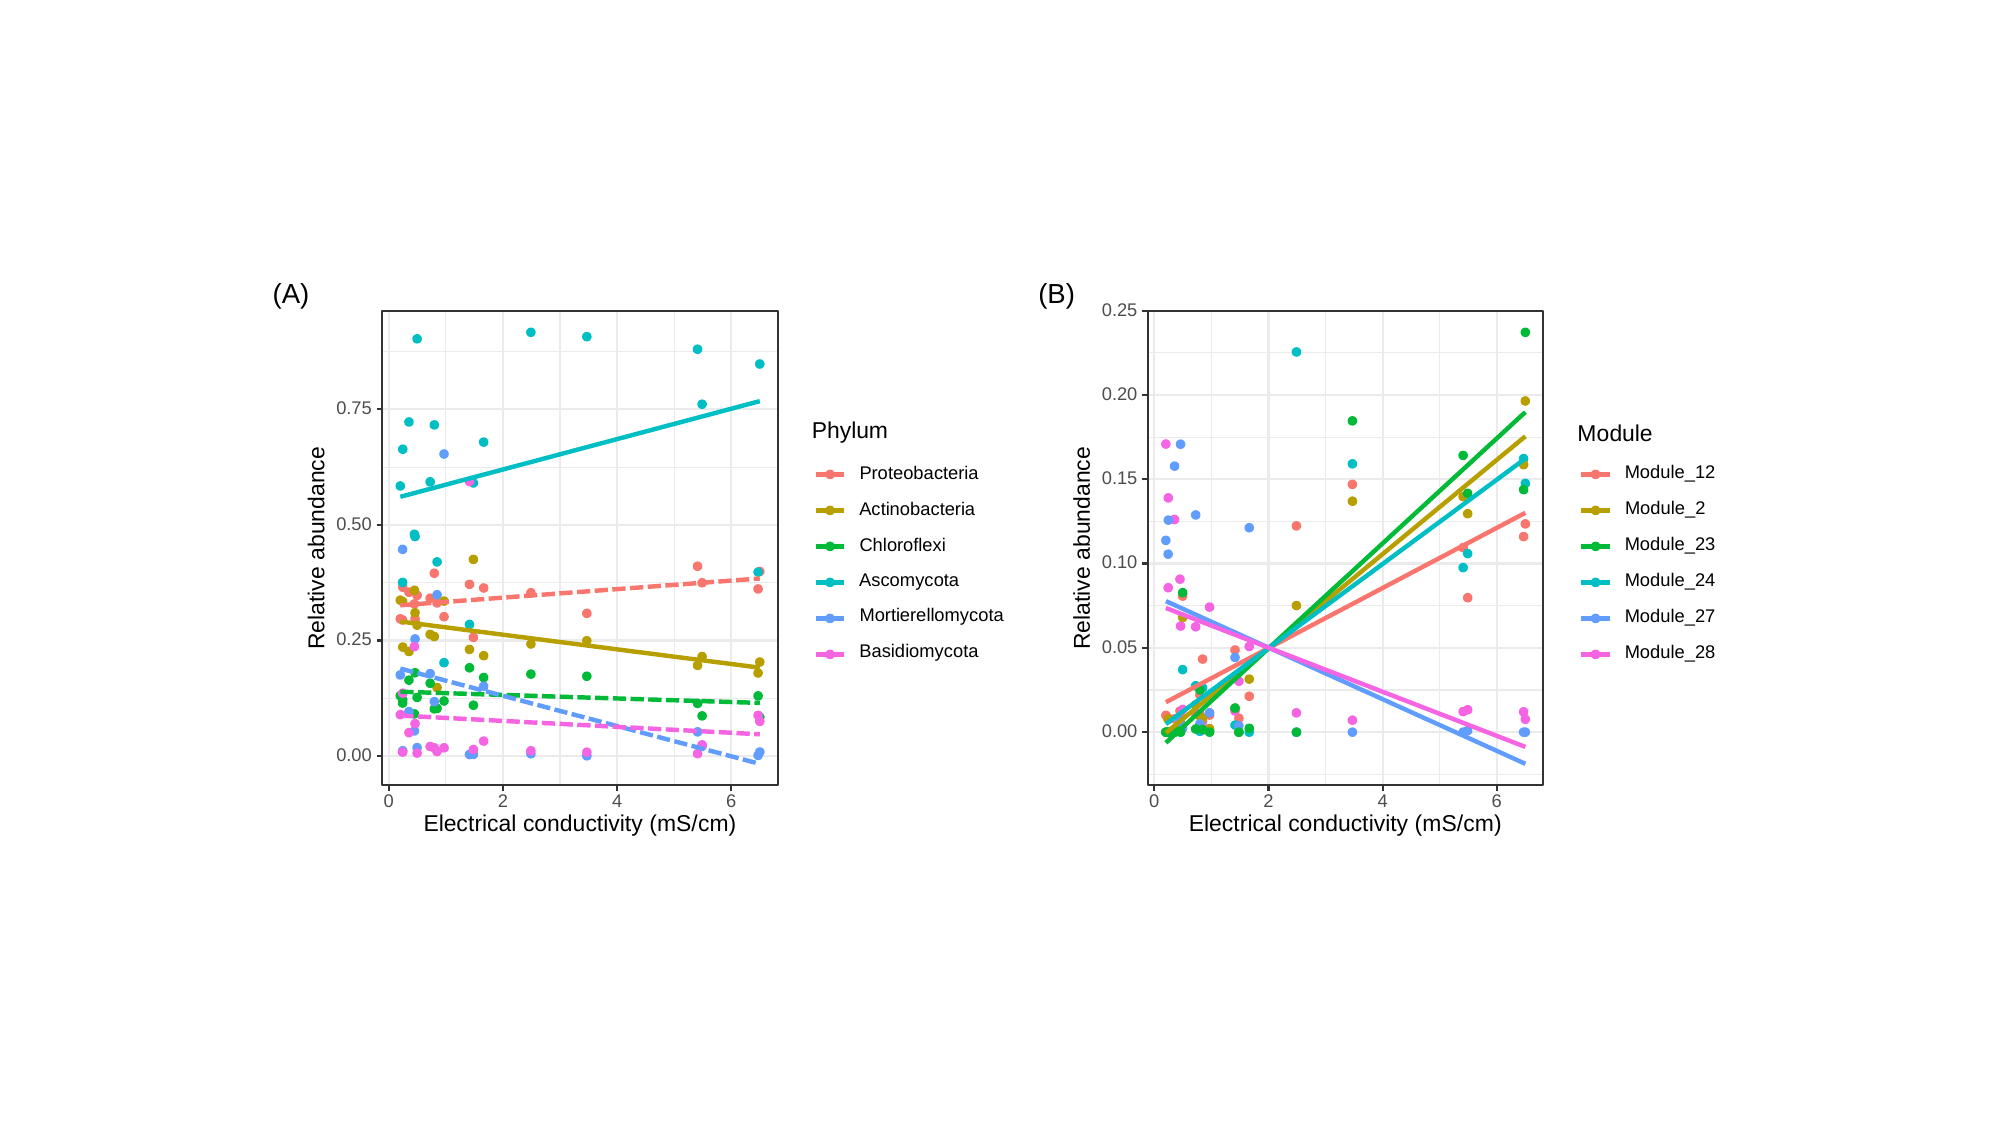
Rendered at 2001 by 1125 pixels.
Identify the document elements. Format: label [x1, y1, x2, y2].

text_box [249, 262, 1750, 863]
